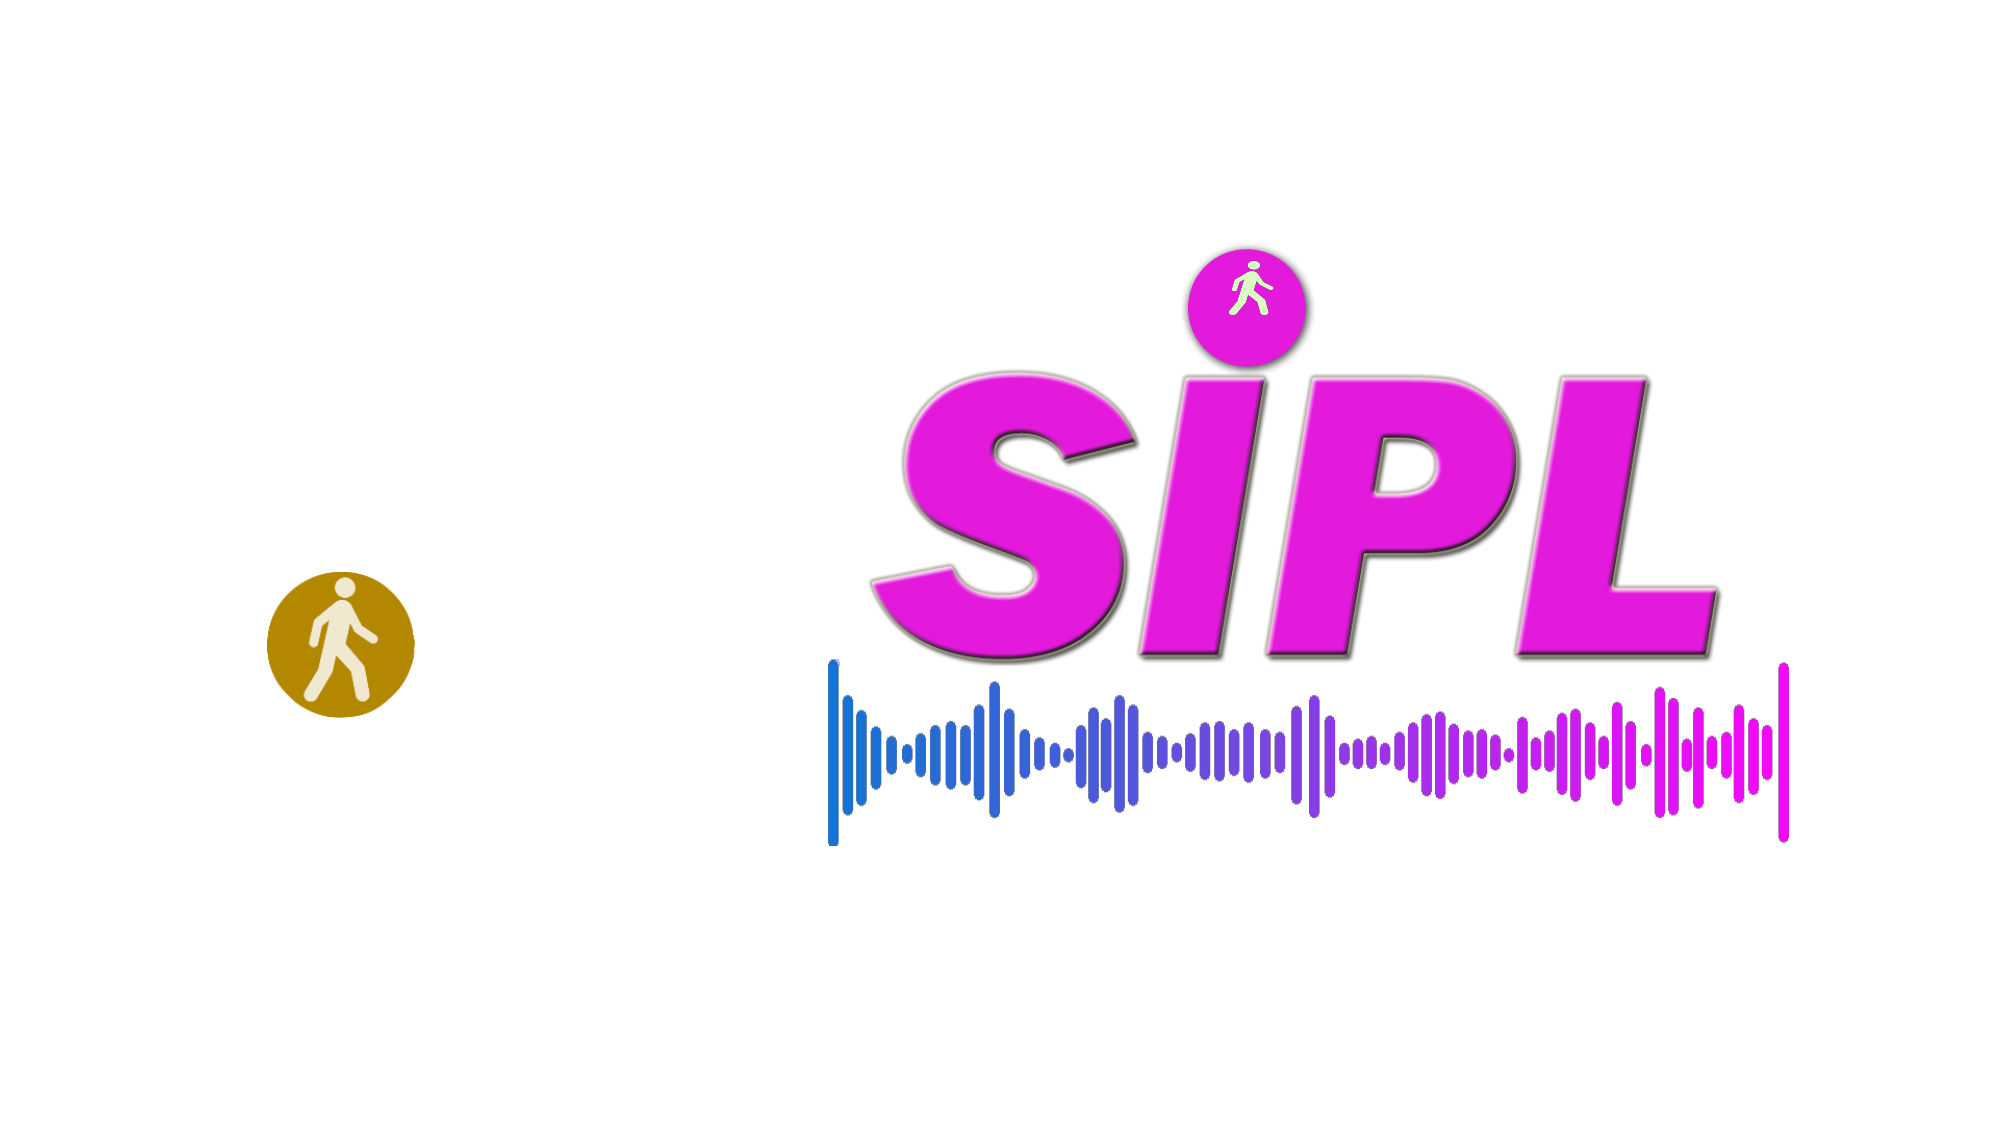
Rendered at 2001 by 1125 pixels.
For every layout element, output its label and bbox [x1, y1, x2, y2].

picture [267, 572, 416, 718]
text_box [825, 249, 1790, 846]
